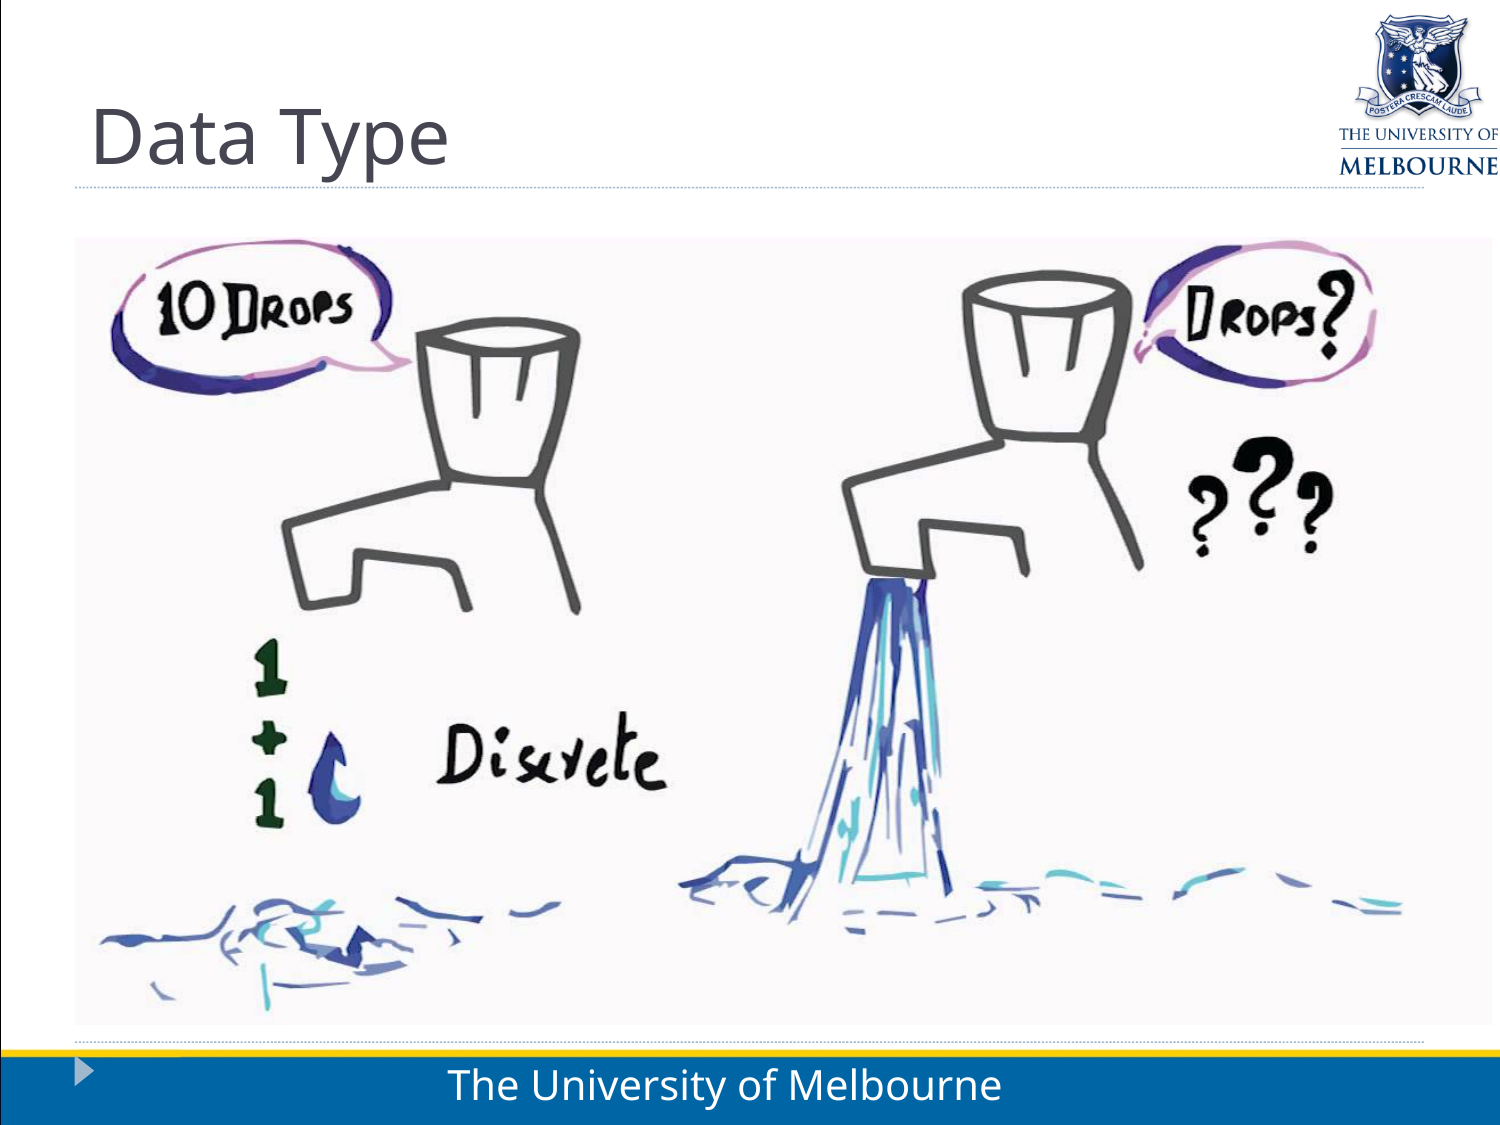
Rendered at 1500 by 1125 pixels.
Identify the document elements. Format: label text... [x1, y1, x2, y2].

picture [0, 0, 1500, 1125]
text_box Data Type [75, 24, 1425, 188]
